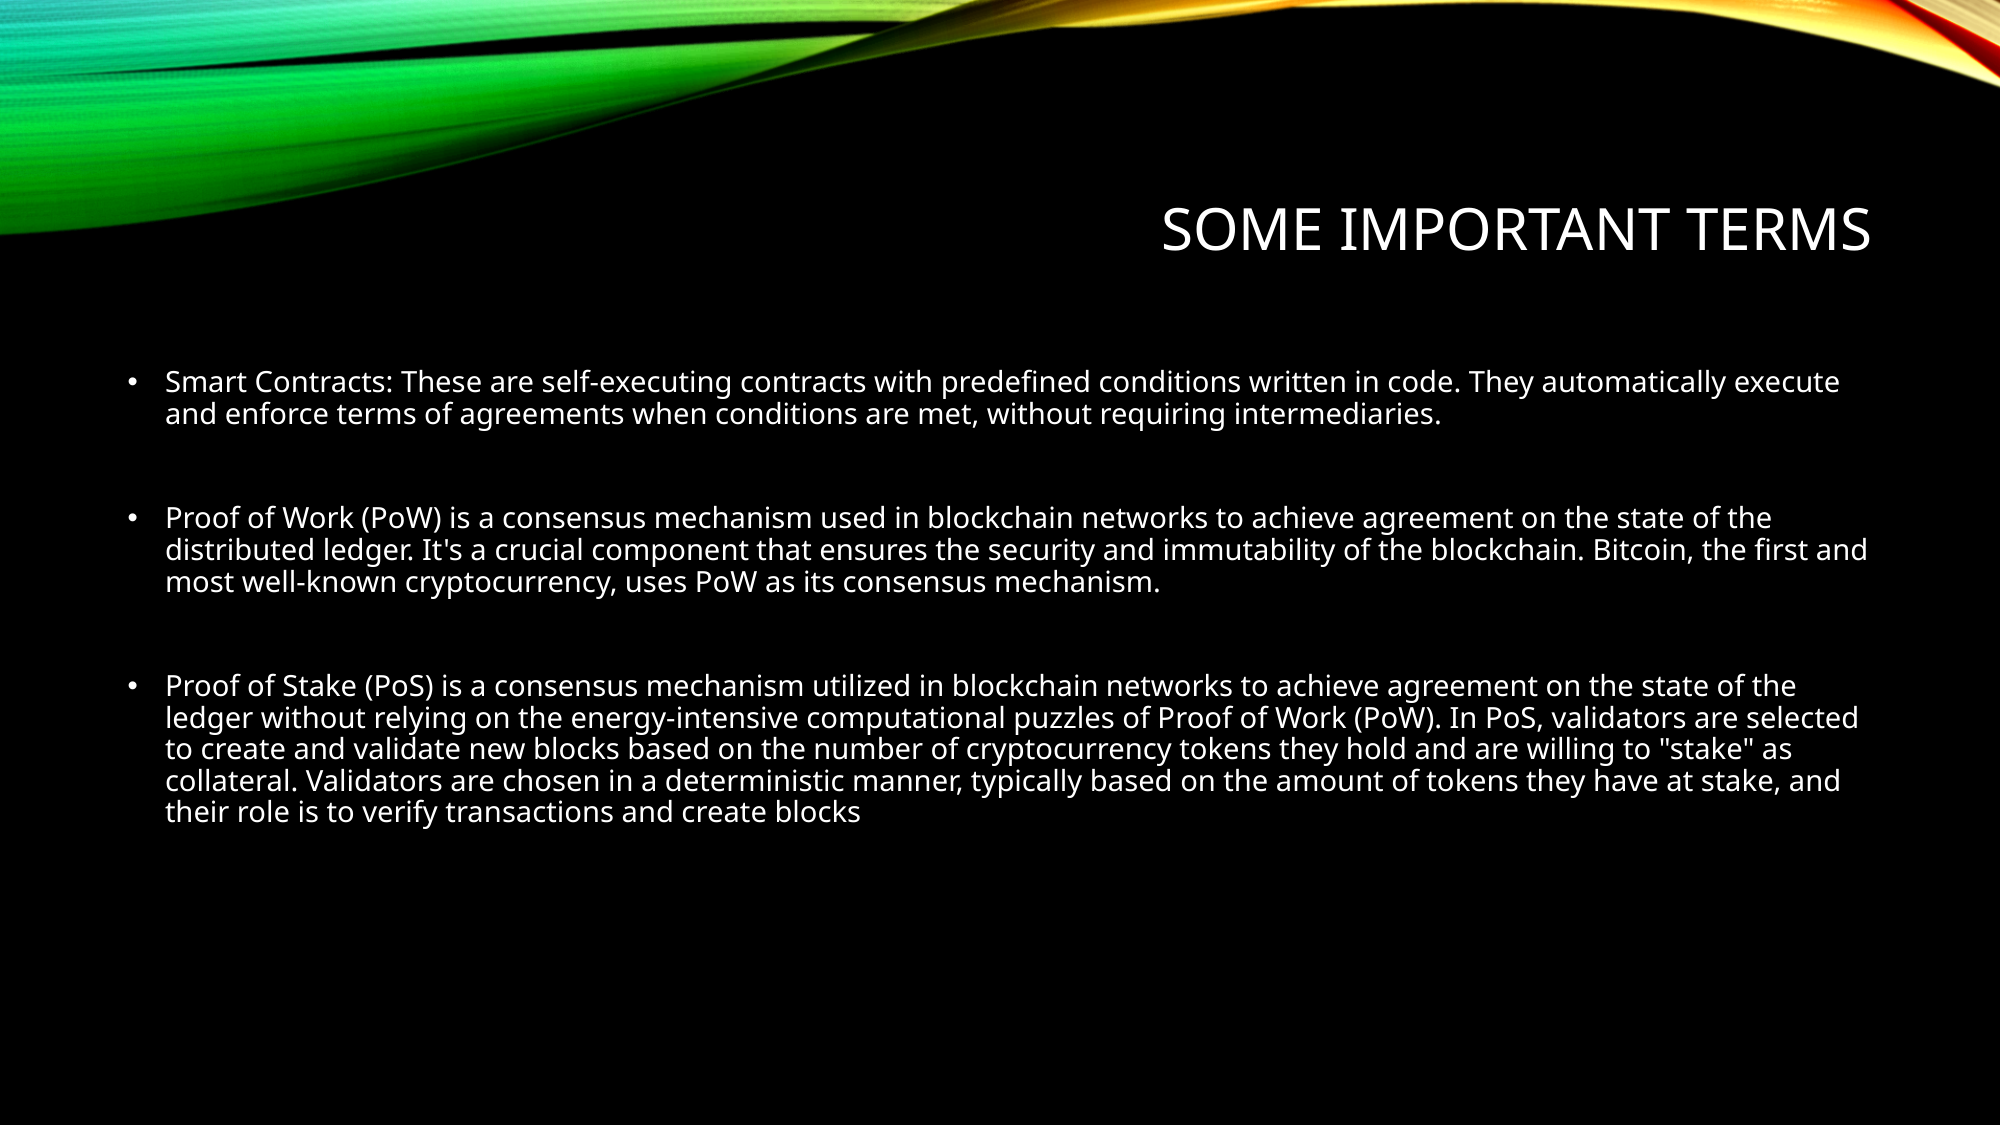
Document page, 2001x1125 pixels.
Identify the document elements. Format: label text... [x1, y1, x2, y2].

list Smart Contracts: These are self-executing contracts with predefined conditions written in code. They automatically execute and enforce terms of agreements when conditions are met, without requiring intermediaries. Proof of Work (PoW) is a consensus mechanism used in blockchain networks to achieve agreement on the state of the distributed ledger. It's a crucial component that ensures the security and immutability of the blockchain. Bitcoin, the first and most well-known cryptocurrency, uses PoW as its consensus mechanism. Proof of Stake (PoS) is a consensus mechanism utilized in blockchain networks to achieve agreement on the state of the ledger without relying on the energy-intensive computational puzzles of Proof of Work (PoW). In PoS, validators are selected to create and validate new blocks based on the number of cryptocurrency tokens they hold and are willing to "stake" as collateral. Validators are chosen in a deterministic manner, typically based on the amount of tokens they have at stake, and their role is to verify transactions and create blocks [112, 360, 1888, 1021]
title Some important terms [474, 125, 1888, 338]
picture [0, 0, 2000, 237]
